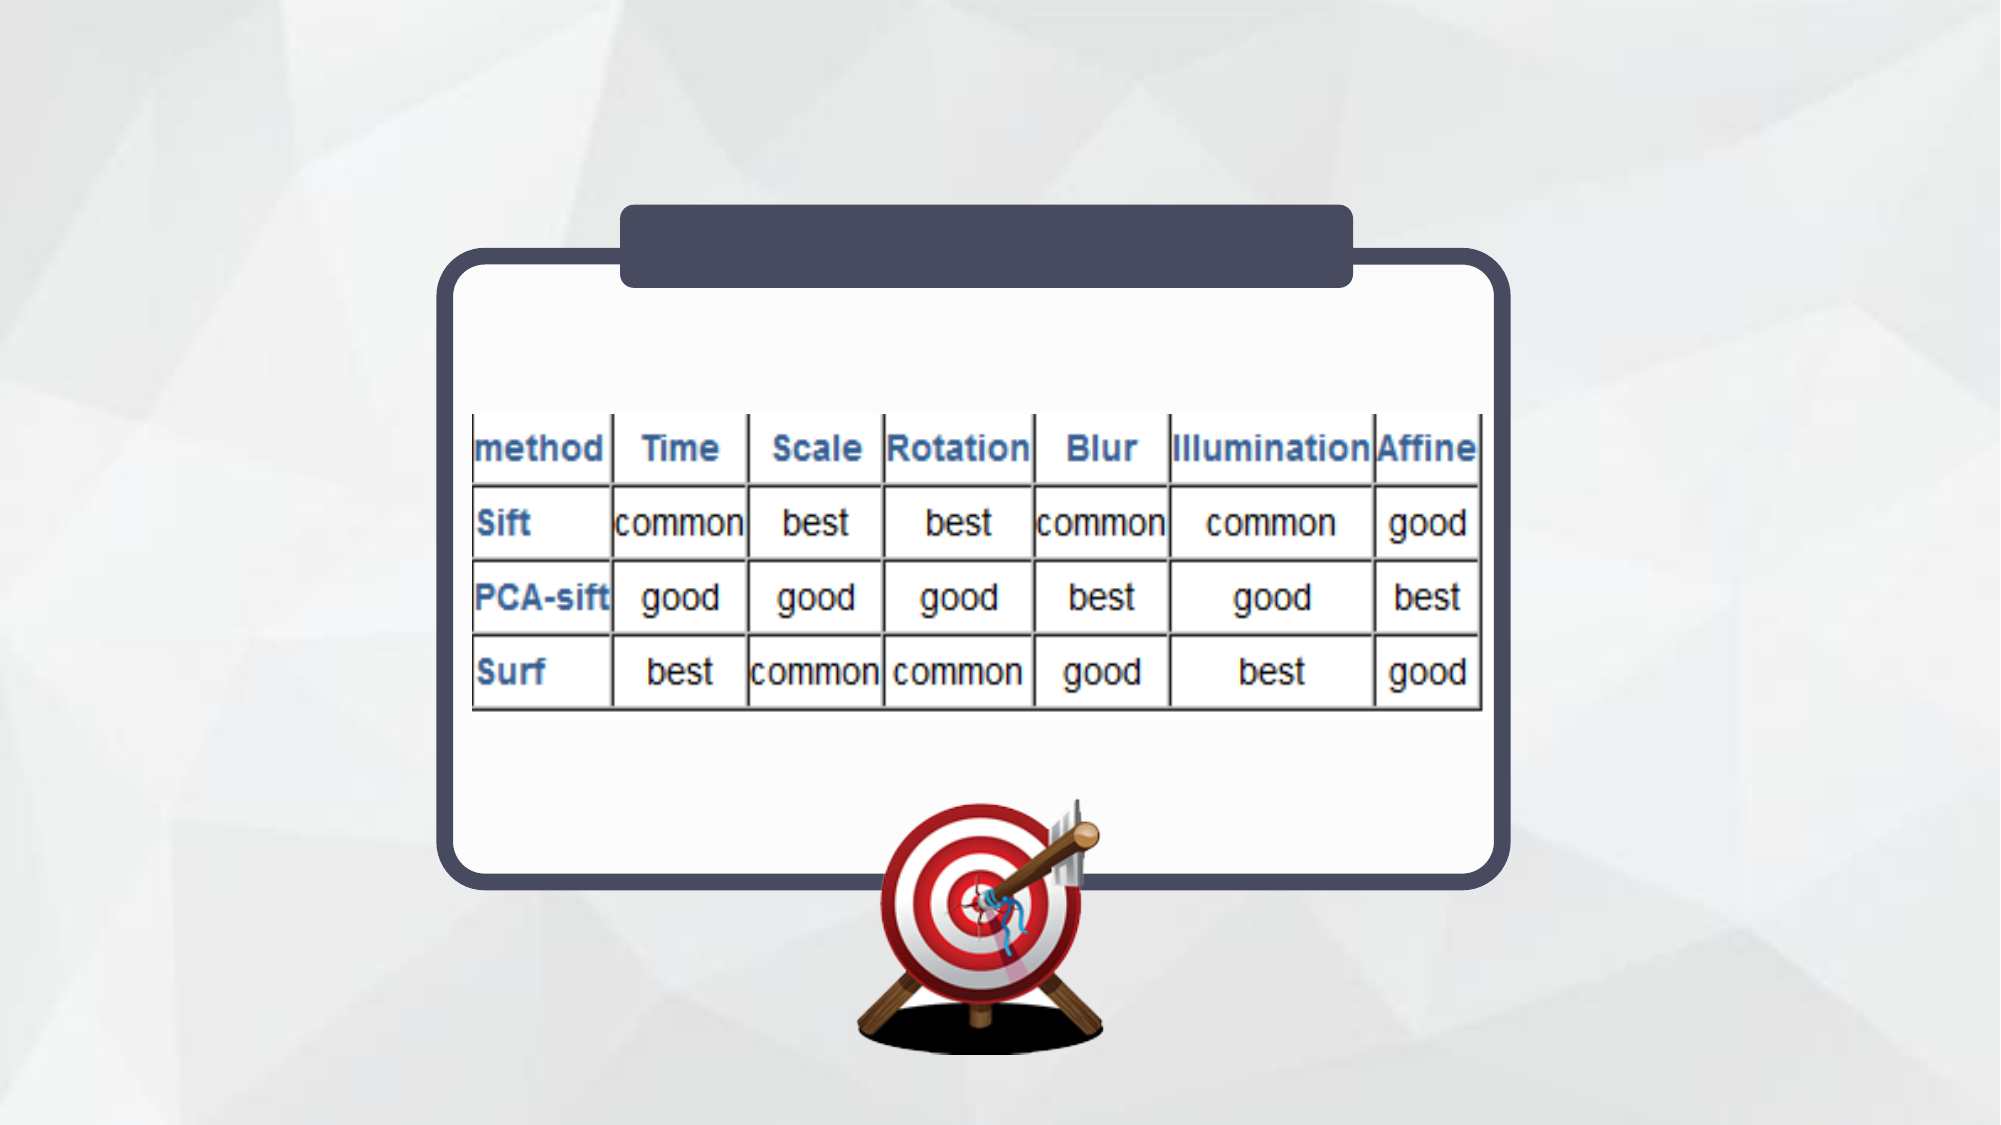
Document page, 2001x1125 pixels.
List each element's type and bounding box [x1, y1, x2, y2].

list [472, 414, 1493, 720]
picture [0, 0, 2001, 1125]
